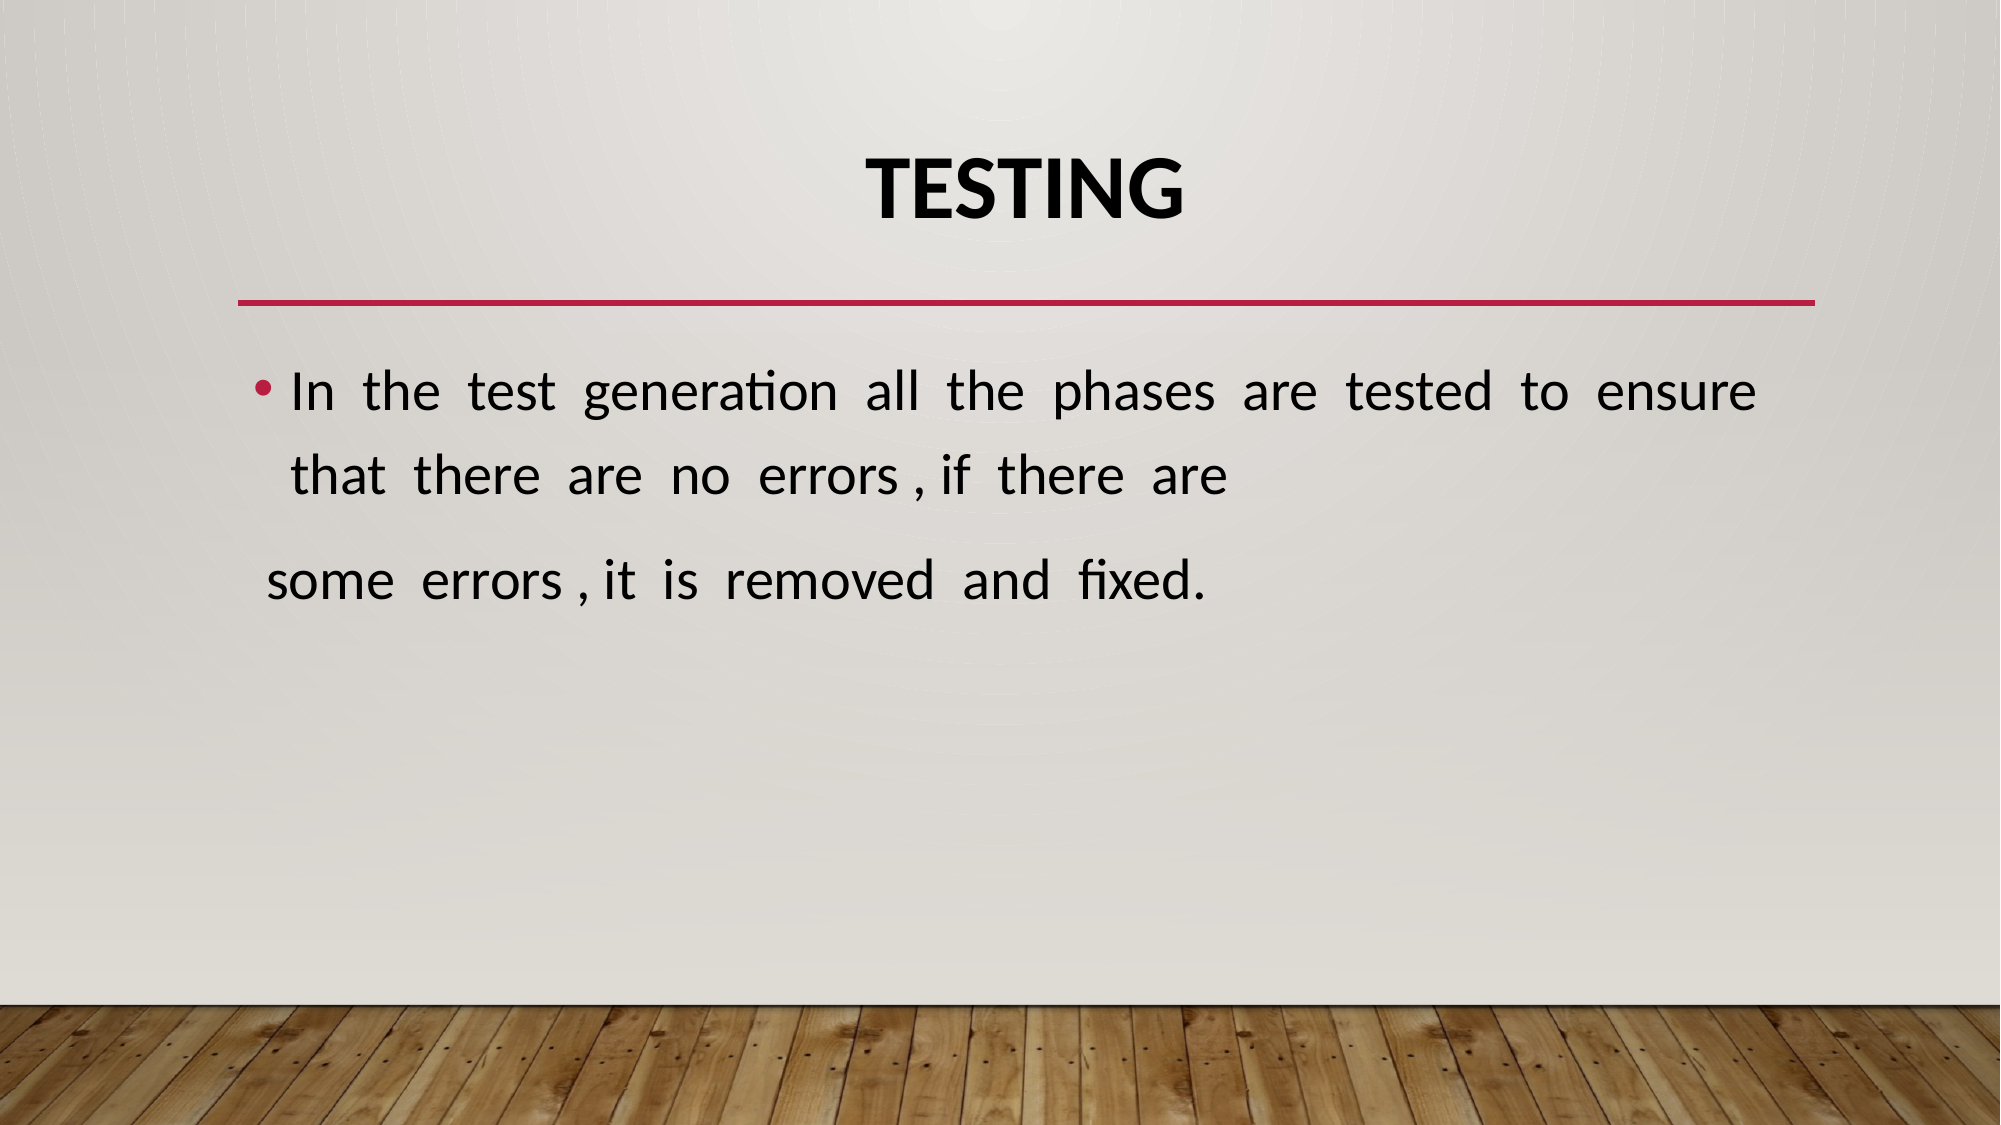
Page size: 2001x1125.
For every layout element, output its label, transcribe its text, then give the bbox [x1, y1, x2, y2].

list In the test generation all the phases are tested to ensure that there are no errors , if there are some errors , it is removed and fixed. [238, 330, 1814, 897]
picture [0, 1005, 2000, 1125]
title TESTING [238, 131, 1814, 305]
